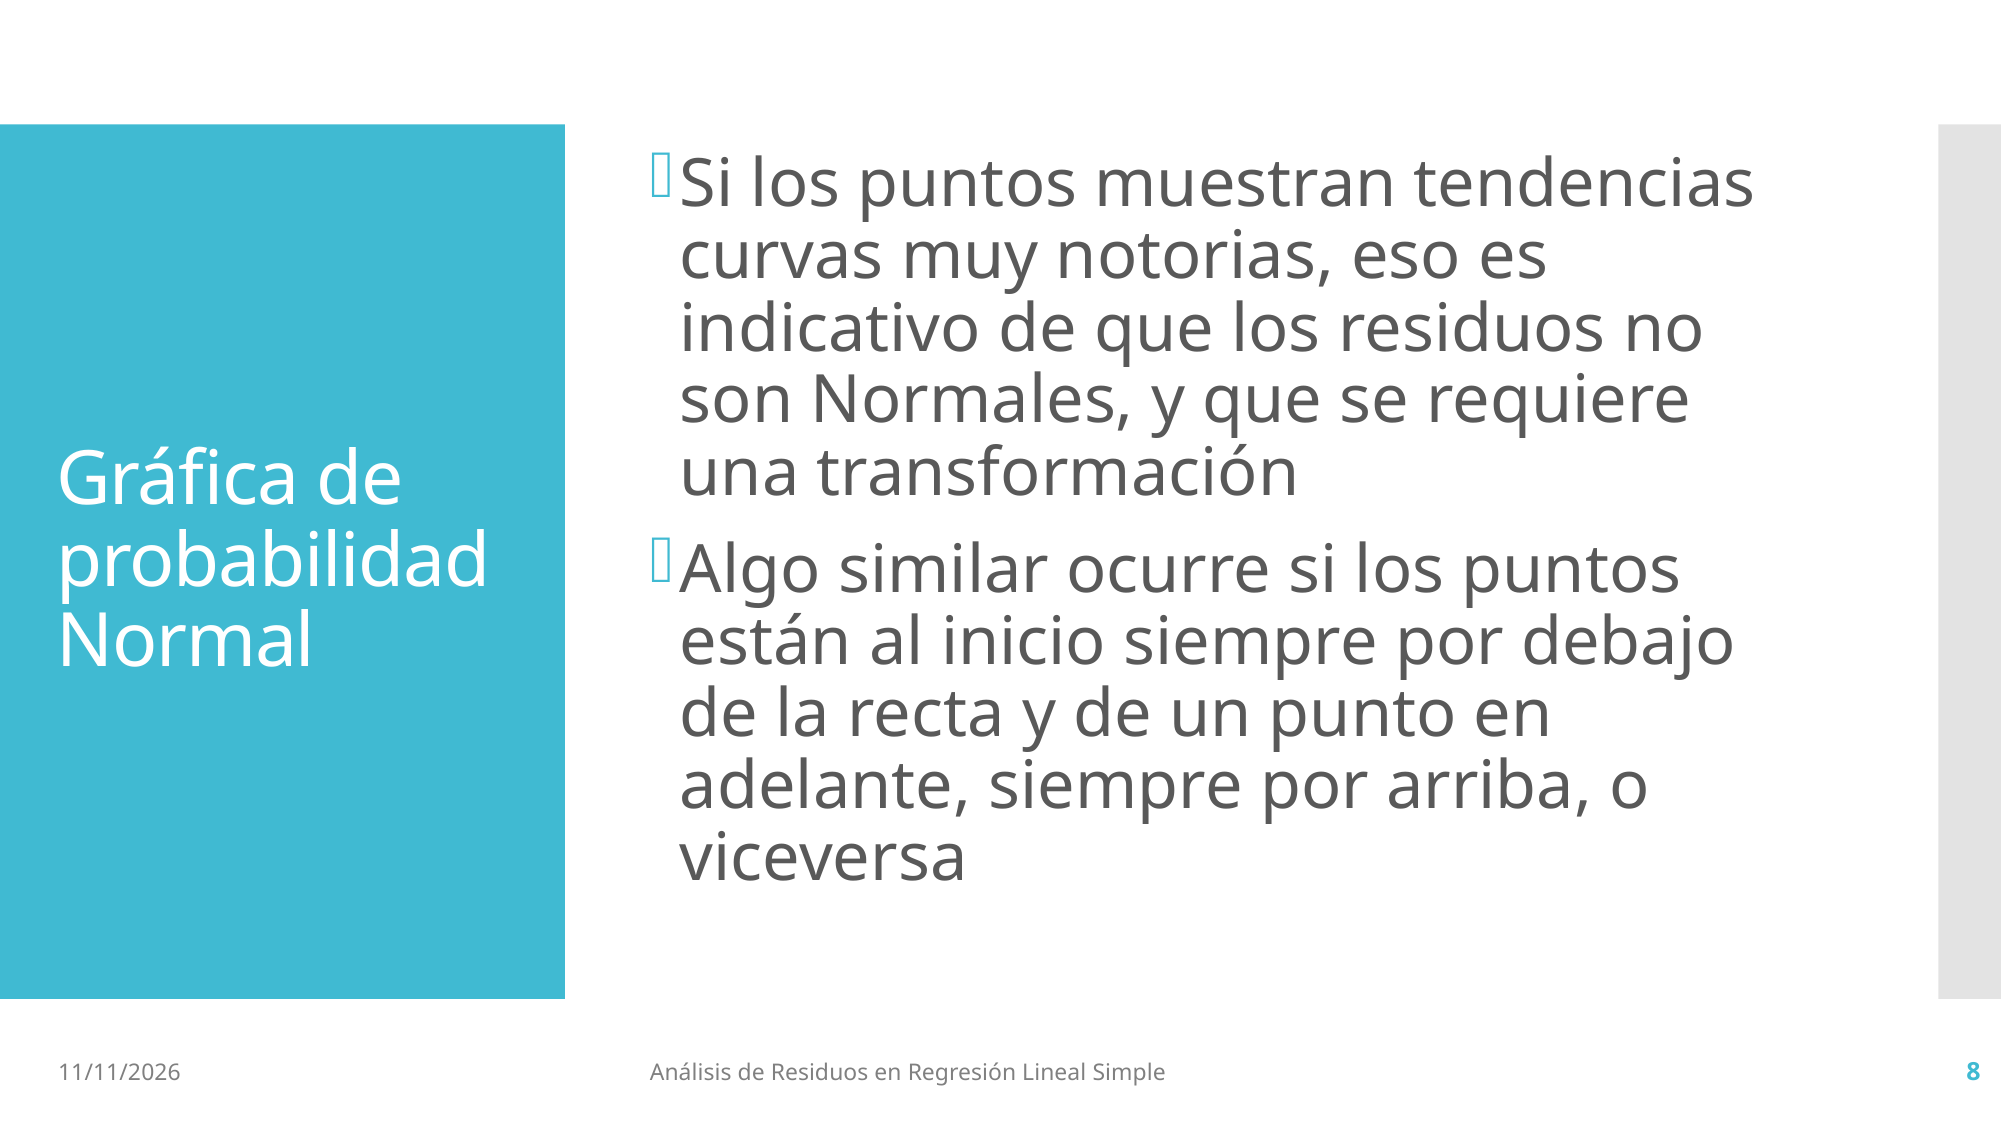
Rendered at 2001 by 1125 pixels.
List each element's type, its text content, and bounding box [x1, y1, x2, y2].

footer Análisis de Residuos en Regresión Lineal Simple [634, 1042, 1605, 1103]
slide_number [43, 1042, 493, 1103]
list Si los puntos muestran tendencias curvas muy notorias, eso es indicativo de que los residuos no son Normales, y que se requiere una transformación Algo similar ocurre si los puntos están al inicio siempre por debajo de la recta y de un punto en adelante, siempre por arriba, o viceversa [634, 141, 1835, 982]
slide_number 8 [1744, 1042, 1996, 1103]
title Gráfica de probabilidad Normal [41, 184, 525, 940]
